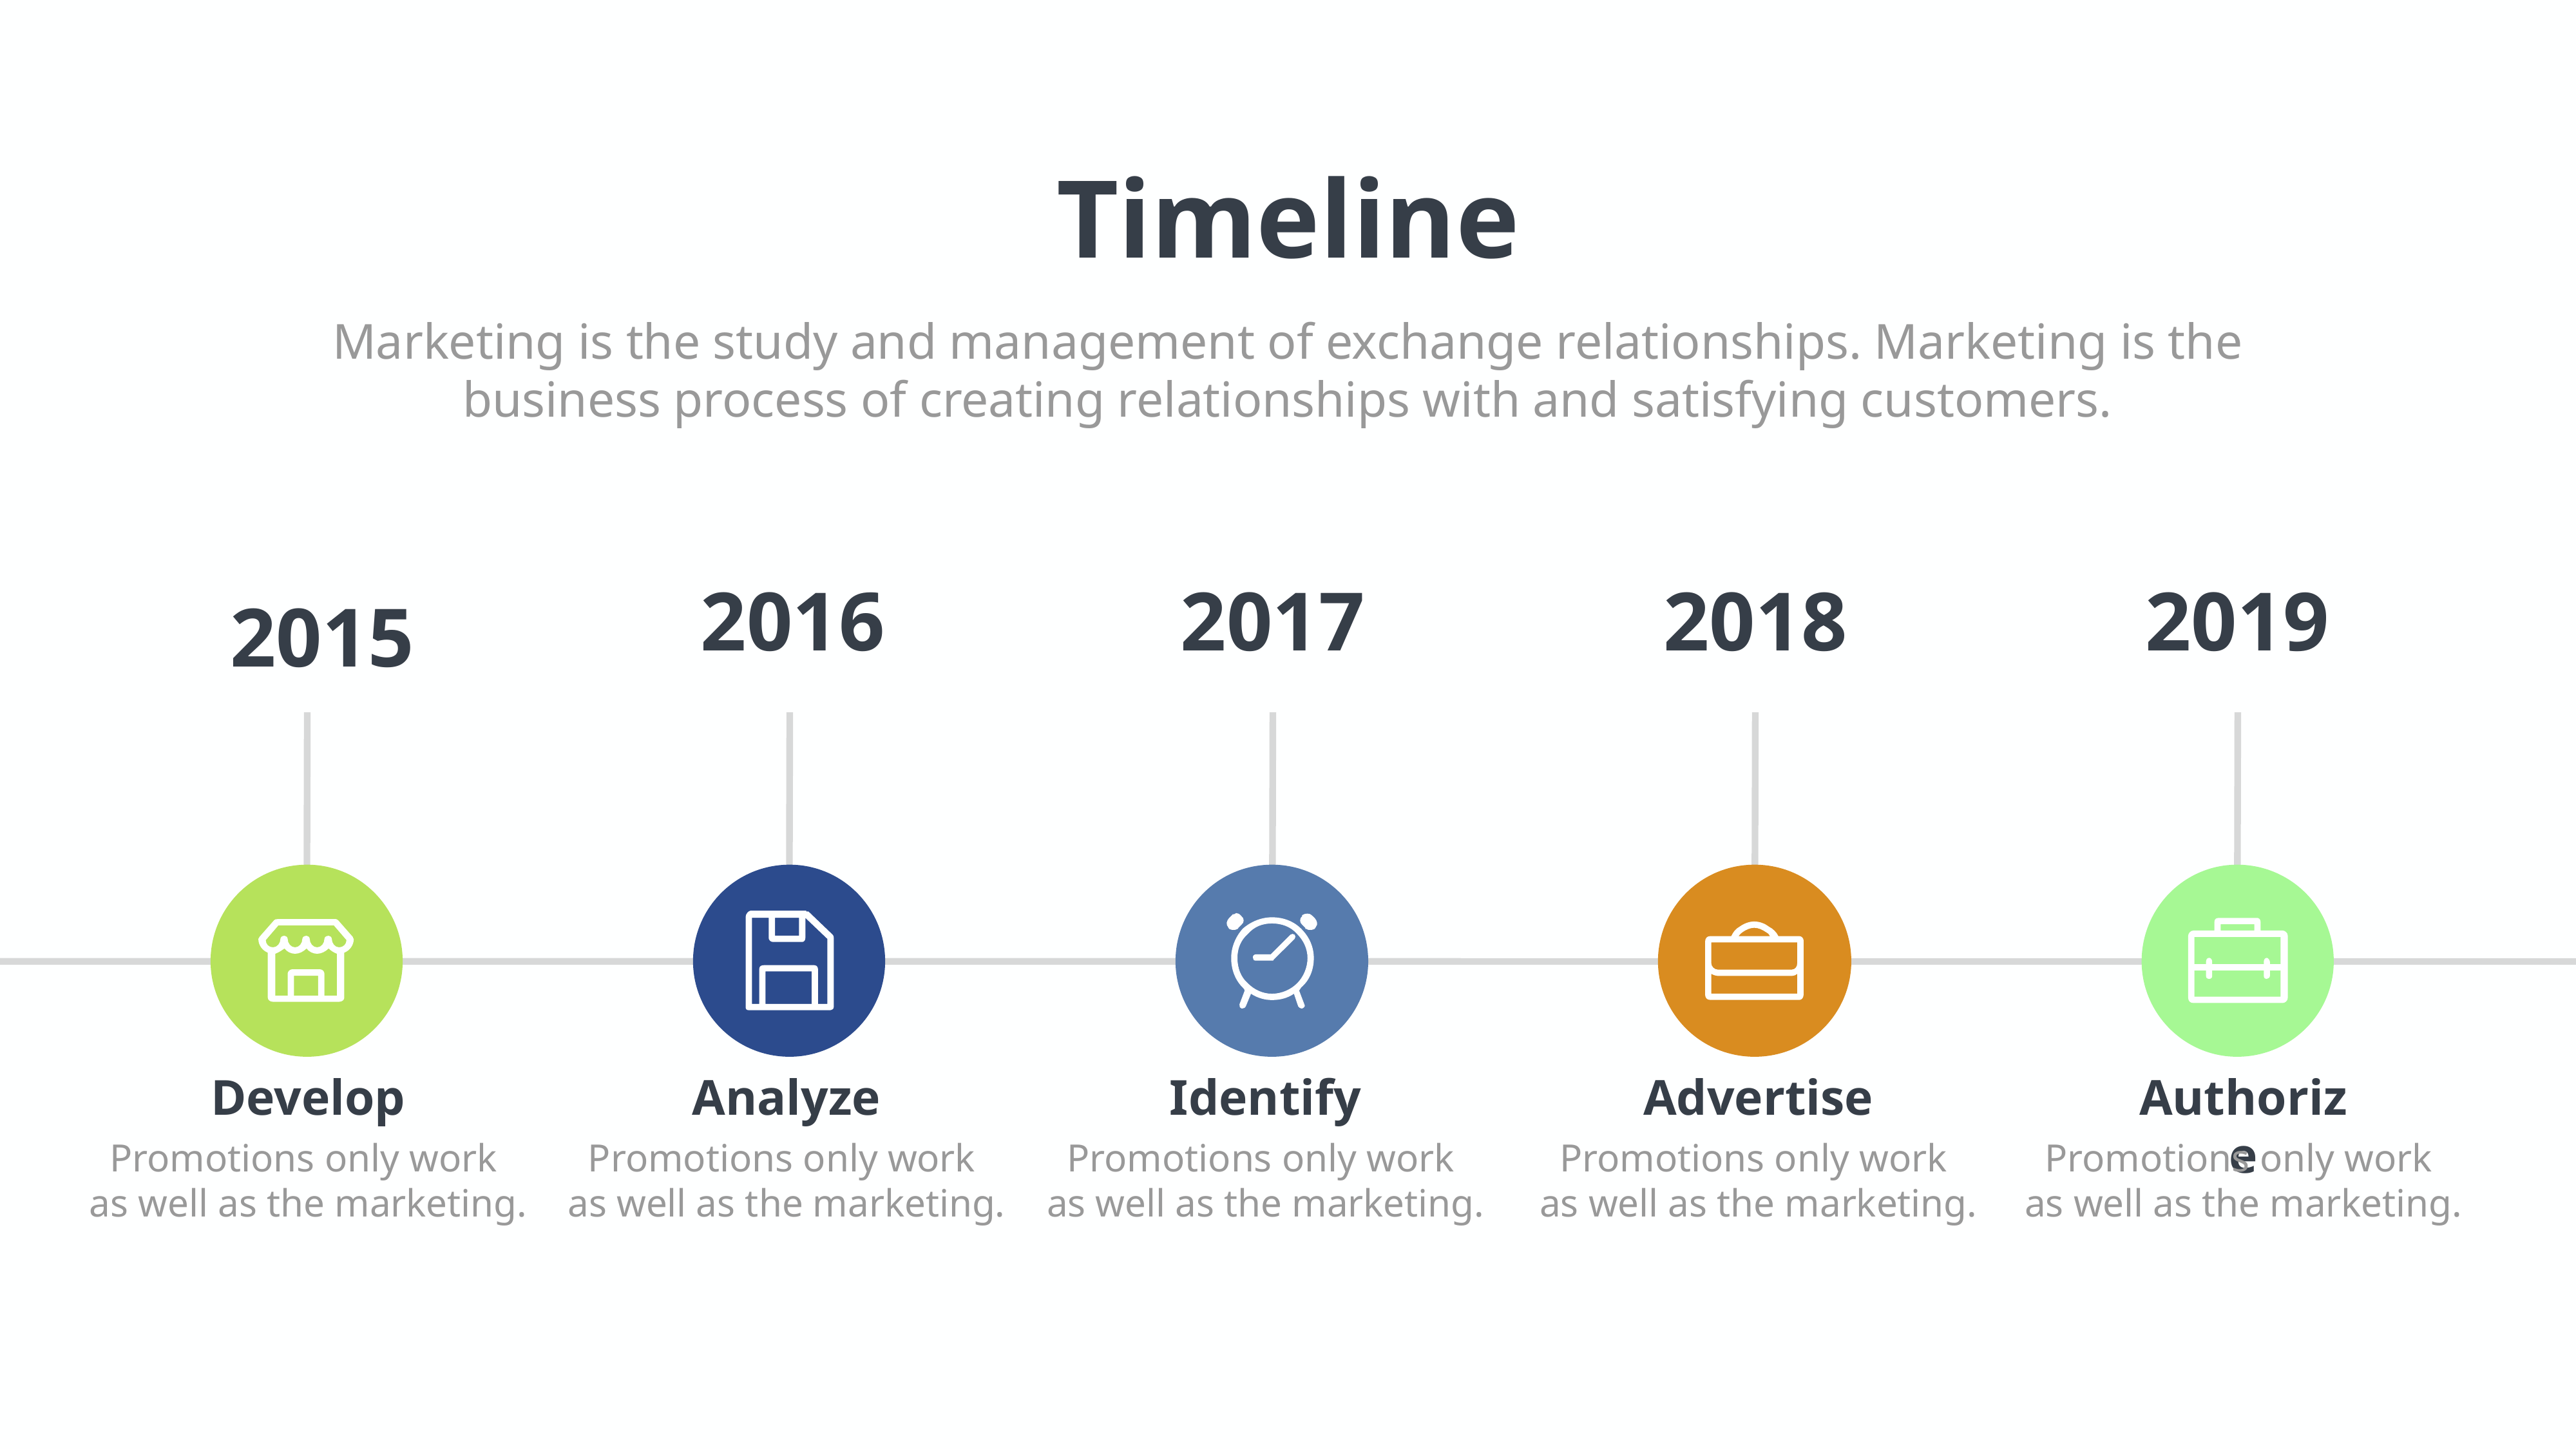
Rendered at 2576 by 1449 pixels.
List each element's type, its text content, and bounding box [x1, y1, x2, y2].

text_box [745, 962, 834, 1010]
text_box [2188, 962, 2288, 1003]
text_box 2016 [667, 565, 919, 672]
text_box 2019 [2111, 565, 2363, 672]
text_box [1175, 962, 1369, 1057]
text_box [1231, 962, 1314, 1009]
text_box 2015 [196, 582, 448, 688]
text_box [267, 962, 345, 1002]
text_box [210, 962, 403, 1057]
text_box 2017 [1147, 565, 1399, 672]
text_box Marketing is the study and management of exchange relationships. Marketing is the business process of creating relationships with and satisfying customers. [259, 306, 2317, 431]
text_box [692, 962, 886, 1057]
text_box [1705, 962, 1804, 1000]
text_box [1026, 1061, 1505, 1231]
text_box 2018 [1629, 565, 1882, 672]
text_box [69, 1061, 548, 1231]
text_box Timeline [1047, 146, 1529, 285]
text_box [2004, 1061, 2483, 1231]
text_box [548, 1061, 1026, 1231]
text_box [2141, 962, 2334, 1057]
text_box [1657, 962, 1851, 1057]
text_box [1519, 1061, 1998, 1231]
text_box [0, 712, 2576, 962]
